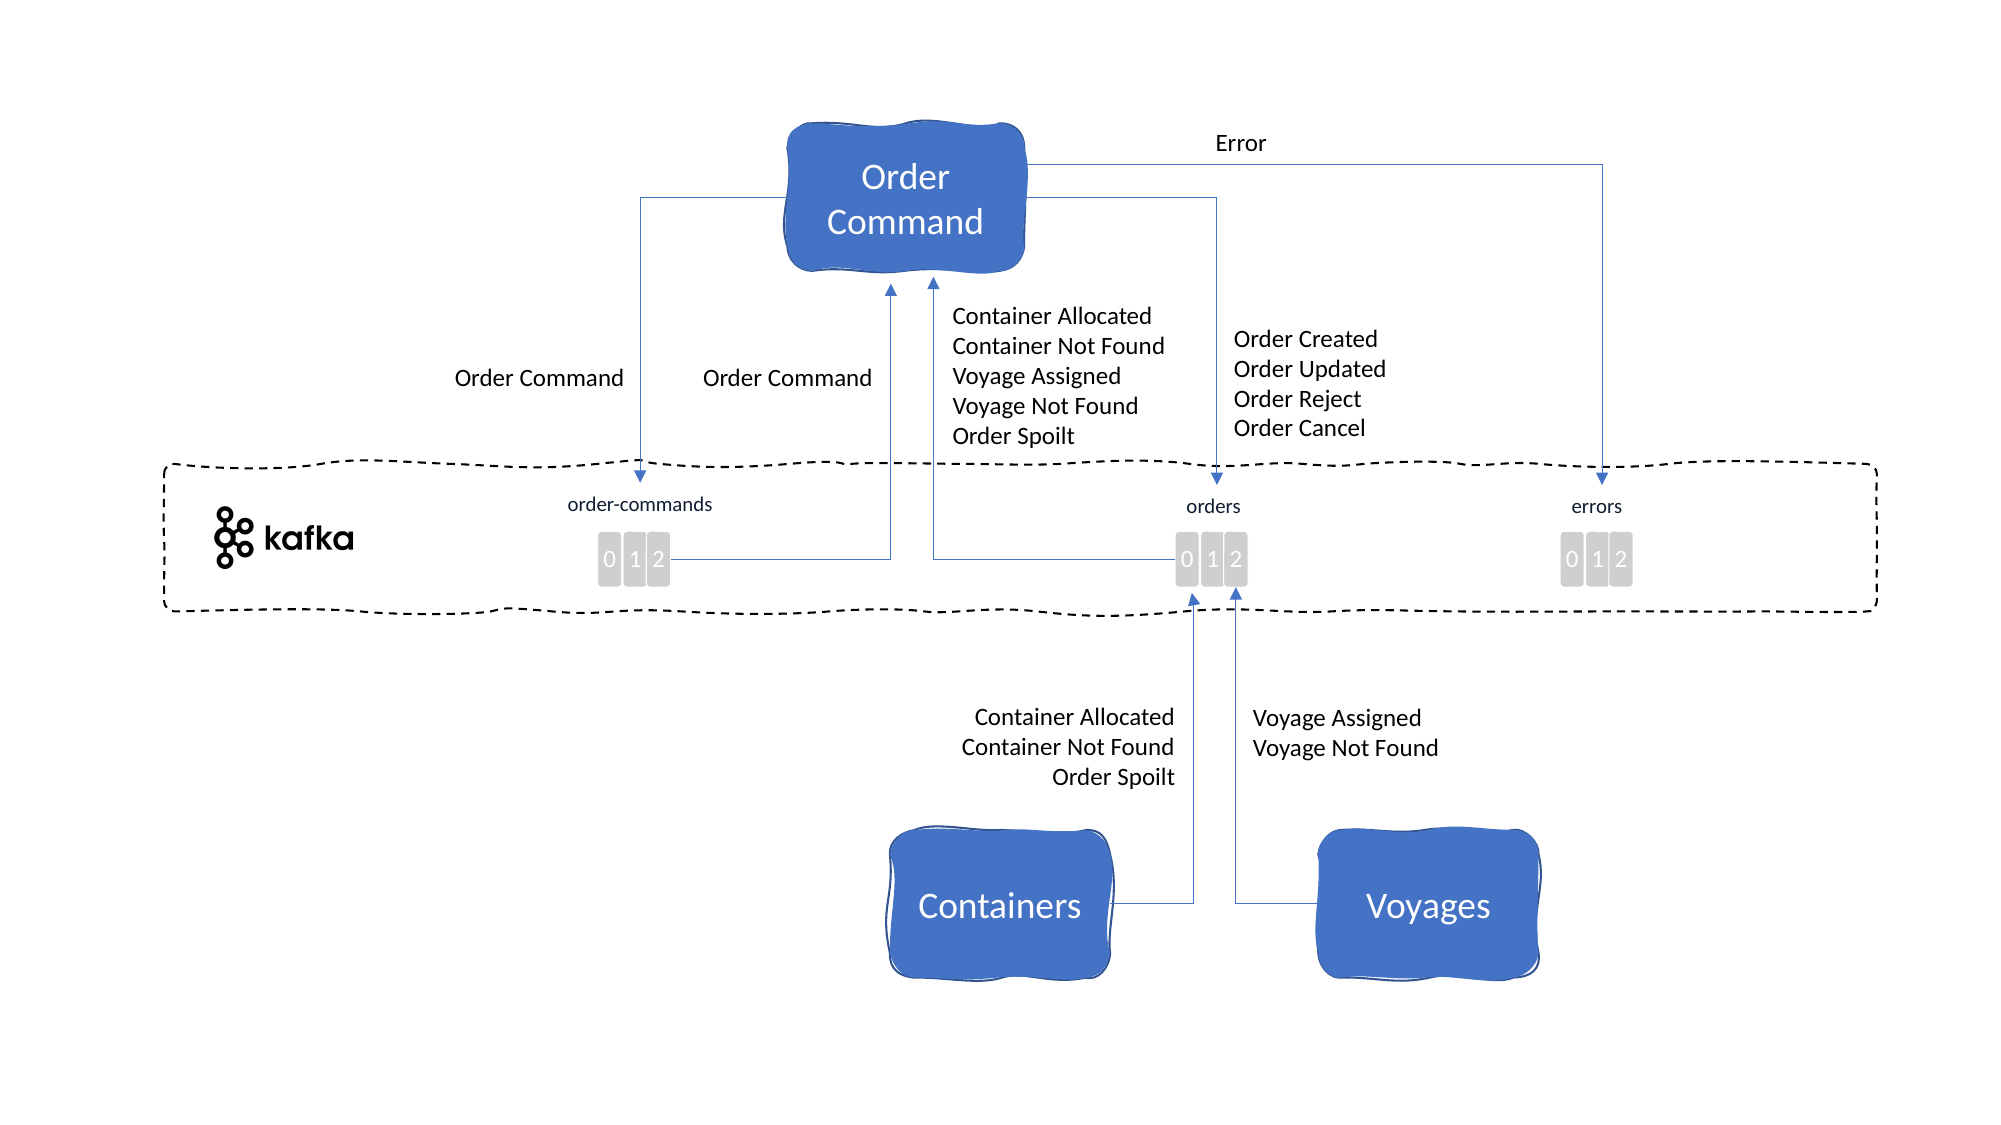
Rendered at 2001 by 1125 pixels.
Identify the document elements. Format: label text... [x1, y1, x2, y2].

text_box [933, 276, 1152, 560]
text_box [1024, 197, 1152, 485]
text_box [1474, 461, 1877, 612]
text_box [640, 197, 788, 483]
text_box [1235, 587, 1319, 904]
text_box [163, 460, 1152, 616]
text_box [1110, 592, 1192, 904]
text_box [1152, 35, 1474, 614]
text_box Voyage Assigned Voyage Not Found [1319, 694, 1455, 769]
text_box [670, 283, 891, 560]
text_box Order Command [439, 353, 640, 399]
text_box Containers [885, 825, 1114, 982]
text_box Voyages [1315, 826, 1542, 982]
text_box Container Allocated Container Not Found Order Spoilt [946, 693, 1110, 798]
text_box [551, 482, 730, 588]
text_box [1556, 484, 1648, 588]
picture [204, 496, 363, 580]
text_box Order Command [786, 119, 1028, 274]
